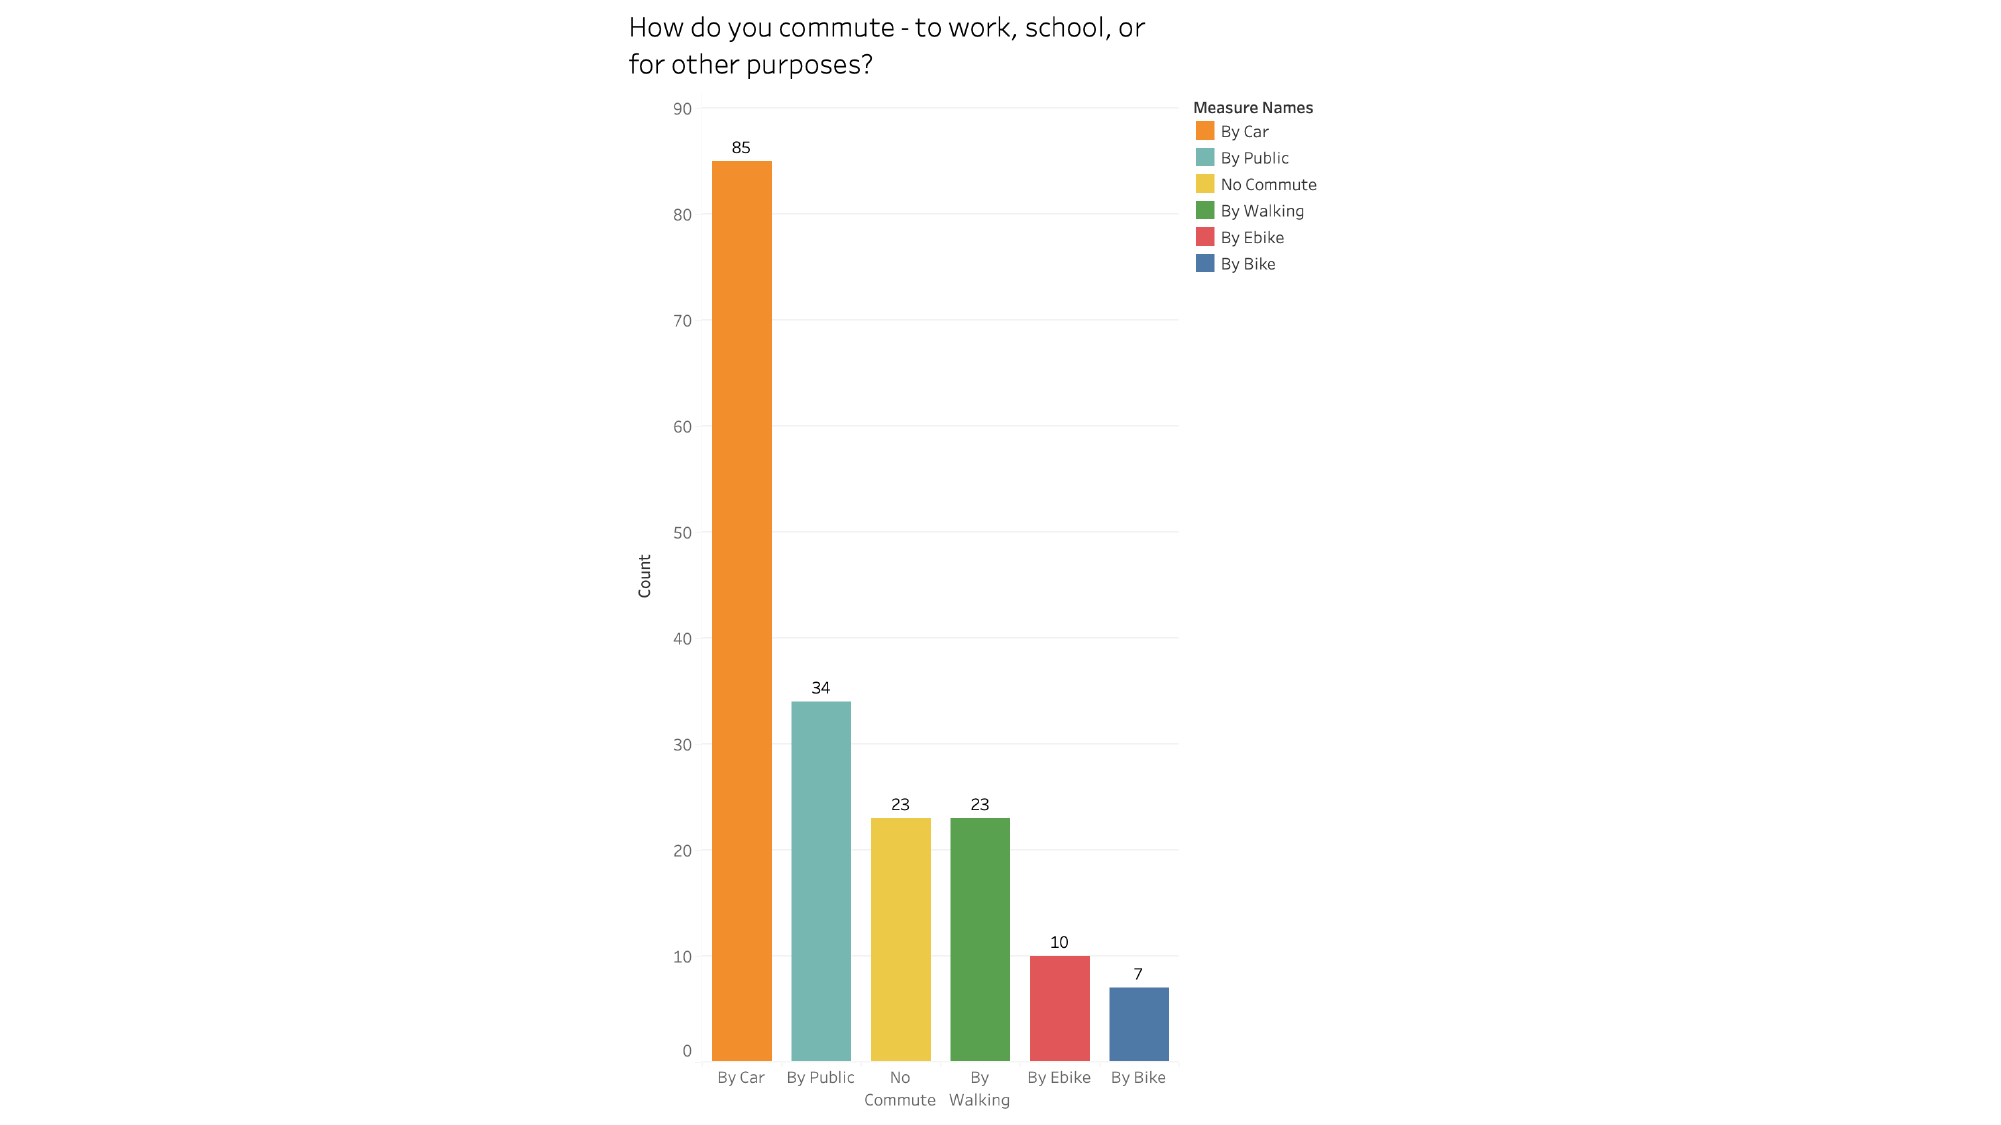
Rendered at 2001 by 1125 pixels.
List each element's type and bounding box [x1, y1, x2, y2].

picture [623, 0, 1377, 1125]
